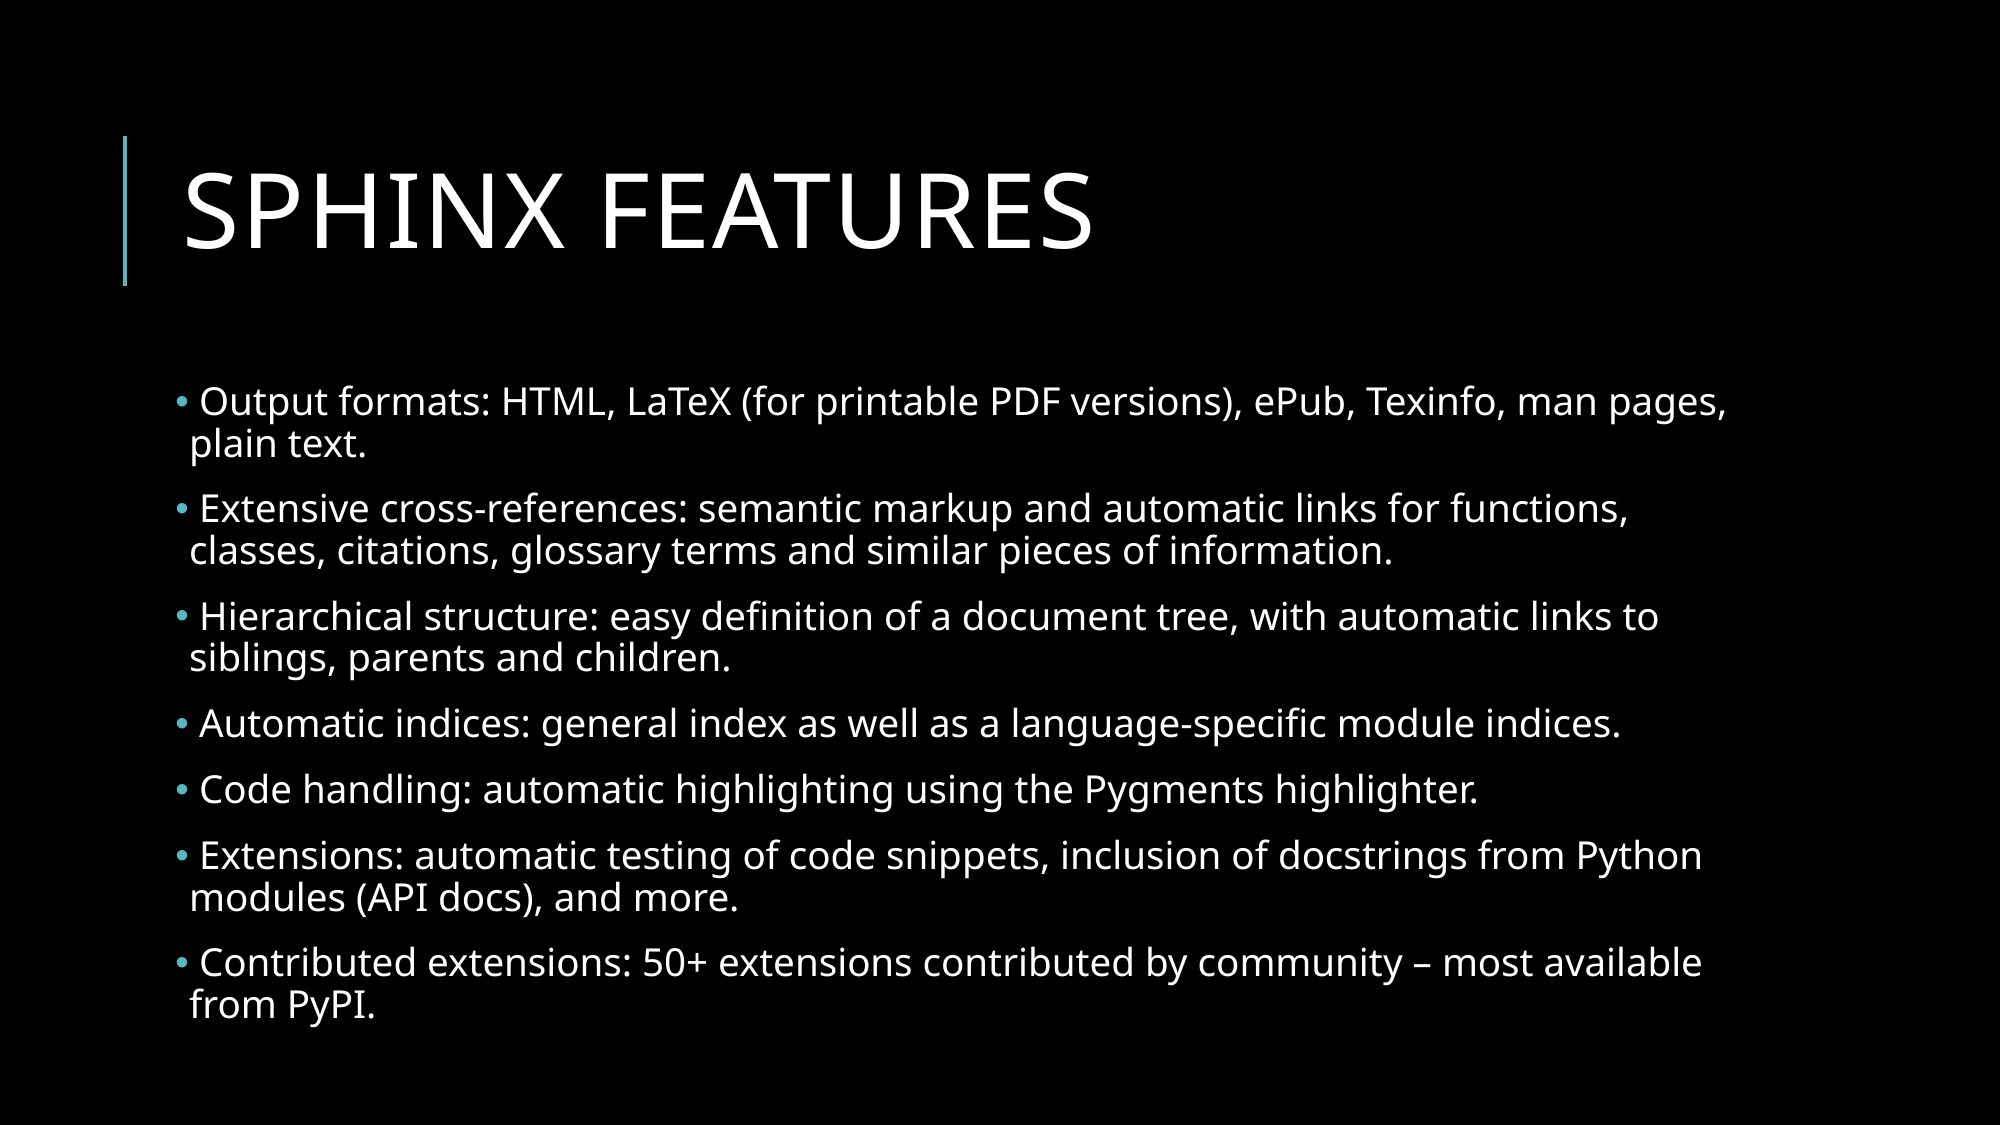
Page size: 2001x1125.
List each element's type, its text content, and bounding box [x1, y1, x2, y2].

list Output formats: HTML, LaTeX (for printable PDF versions), ePub, Texinfo, man pages, plain text. Extensive cross-references: semantic markup and automatic links for functions, classes, citations, glossary terms and similar pieces of information. Hierarchical structure: easy definition of a document tree, with automatic links to siblings, parents and children. Automatic indices: general index as well as a language-specific module indices. Code handling: automatic highlighting using the Pygments highlighter. Extensions: automatic testing of code snippets, inclusion of docstrings from Python modules (API docs), and more. Contributed extensions: 50+ extensions contributed by community – most available from PyPI. [168, 375, 1763, 1035]
title Sphinx features [168, 96, 1763, 342]
